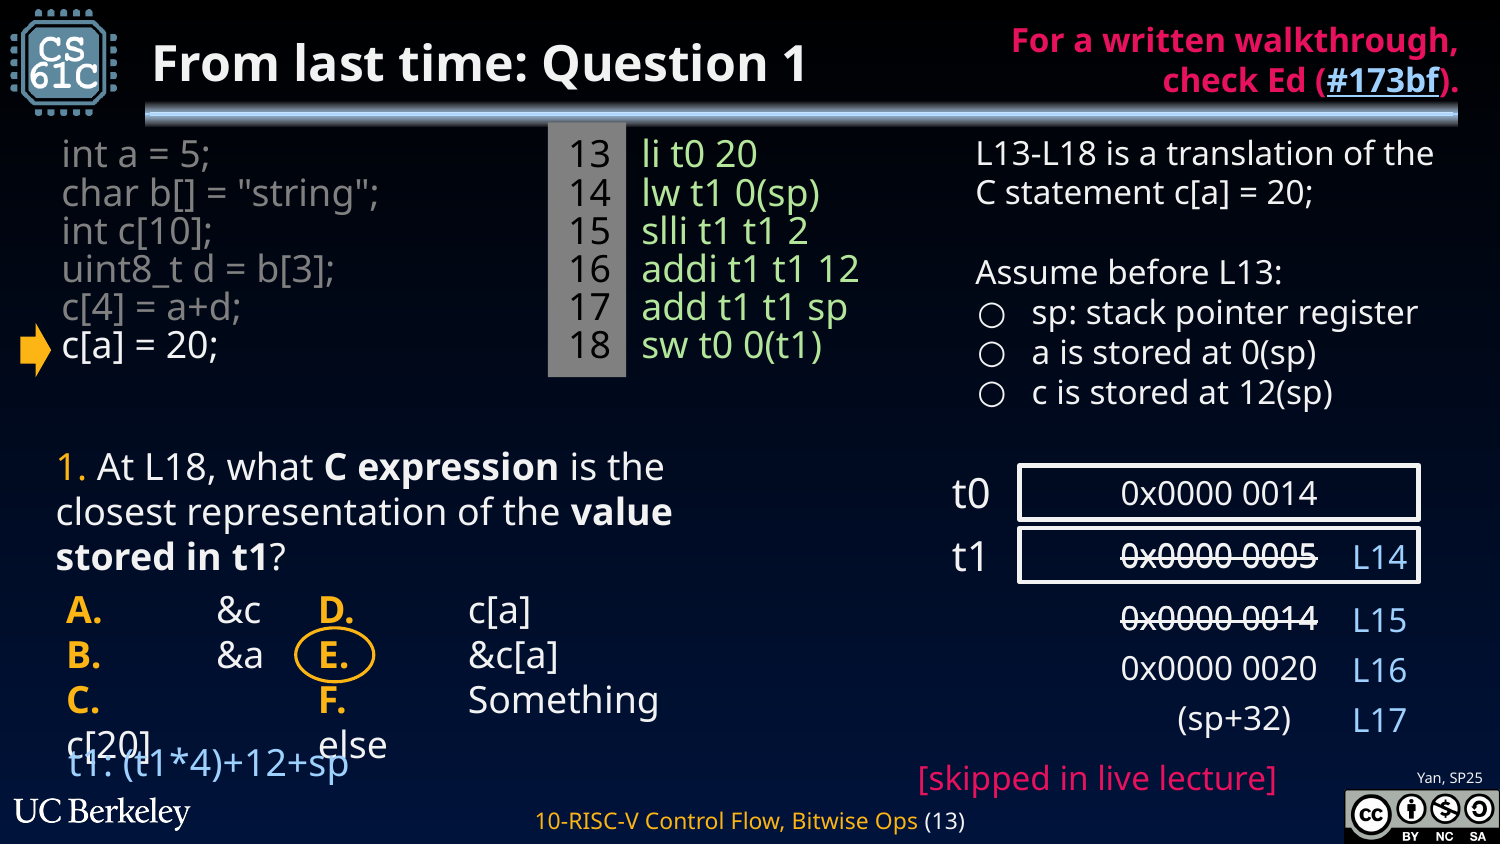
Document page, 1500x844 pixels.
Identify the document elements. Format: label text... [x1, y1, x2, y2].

picture [1344, 789, 1500, 844]
text_box D. c[a] E. &c[a] F. Something else [302, 571, 694, 782]
text_box L17 [1337, 712, 1453, 755]
text_box A. &c B. &a C. c[20] [51, 612, 285, 627]
text_box For a written walkthrough, check Ed (#173bf). [931, 4, 1475, 98]
list int a = 5; char b[] = "string"; int c[10]; uint8_t d = b[3]; c[4] = a+d; c[a] = 20; [46, 122, 548, 394]
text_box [1019, 581, 1454, 705]
text_box 1. At L18, what C expression is the closest representation of the value stored in t1? [40, 427, 711, 612]
text_box [20, 323, 52, 378]
text_box (sp+32) [1034, 713, 1434, 745]
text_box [889, 462, 1454, 593]
list li t0 20 lw t1 0(sp) slli t1 t1 2 addi t1 t1 12 add t1 t1 sp sw t0 0(t1) [626, 122, 960, 394]
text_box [52, 627, 546, 800]
title From last time: Question 1 [136, 16, 1449, 111]
text_box L13-L18 is a translation of the C statement c[a] = 20; Assume before L13: sp: stack pointer register a is stored at 0(sp) c is stored at 12(sp) [960, 116, 1462, 440]
text_box [skipped in live lecture] [749, 742, 1293, 816]
picture [13, 797, 191, 831]
picture [10, 9, 117, 116]
list 13 14 15 16 17 18 [547, 122, 626, 378]
